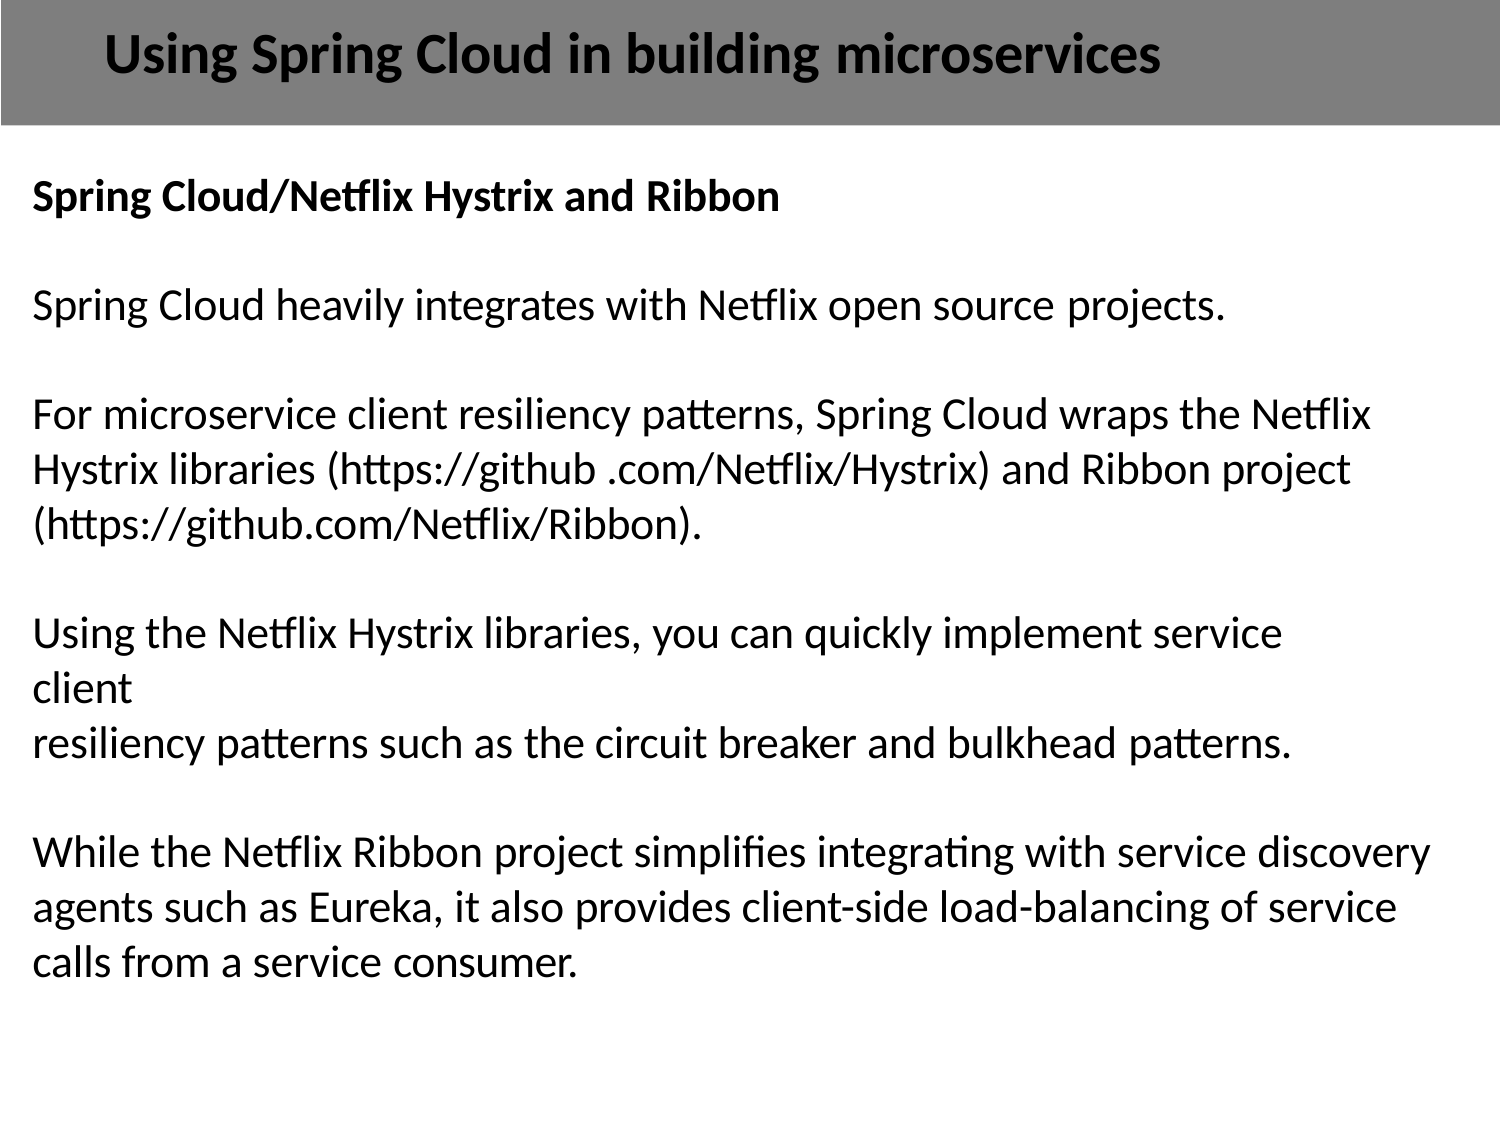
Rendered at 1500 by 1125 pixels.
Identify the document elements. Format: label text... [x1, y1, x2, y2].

title Using Spring Cloud in building microservices [100, 13, 1400, 163]
text_box Spring Cloud/Netflix Hystrix and Ribbon Spring Cloud heavily integrates with Netflix open source projects. For microservice client resiliency patterns, Spring Cloud wraps the Netflix Hystrix libraries (https://github .com/Netflix/Hystrix) and Ribbon project (https://github.com/Netflix/Ribbon). Using the Netflix Hystrix libraries, you can quickly implement service client resiliency patterns such as the circuit breaker and bulkhead patterns. While the Netflix Ribbon project simplifies integrating with service discovery agents such as Eureka, it also provides client-side load-balancing of service calls from a service consumer. [30, 163, 1449, 987]
text_box [1, 0, 1500, 126]
